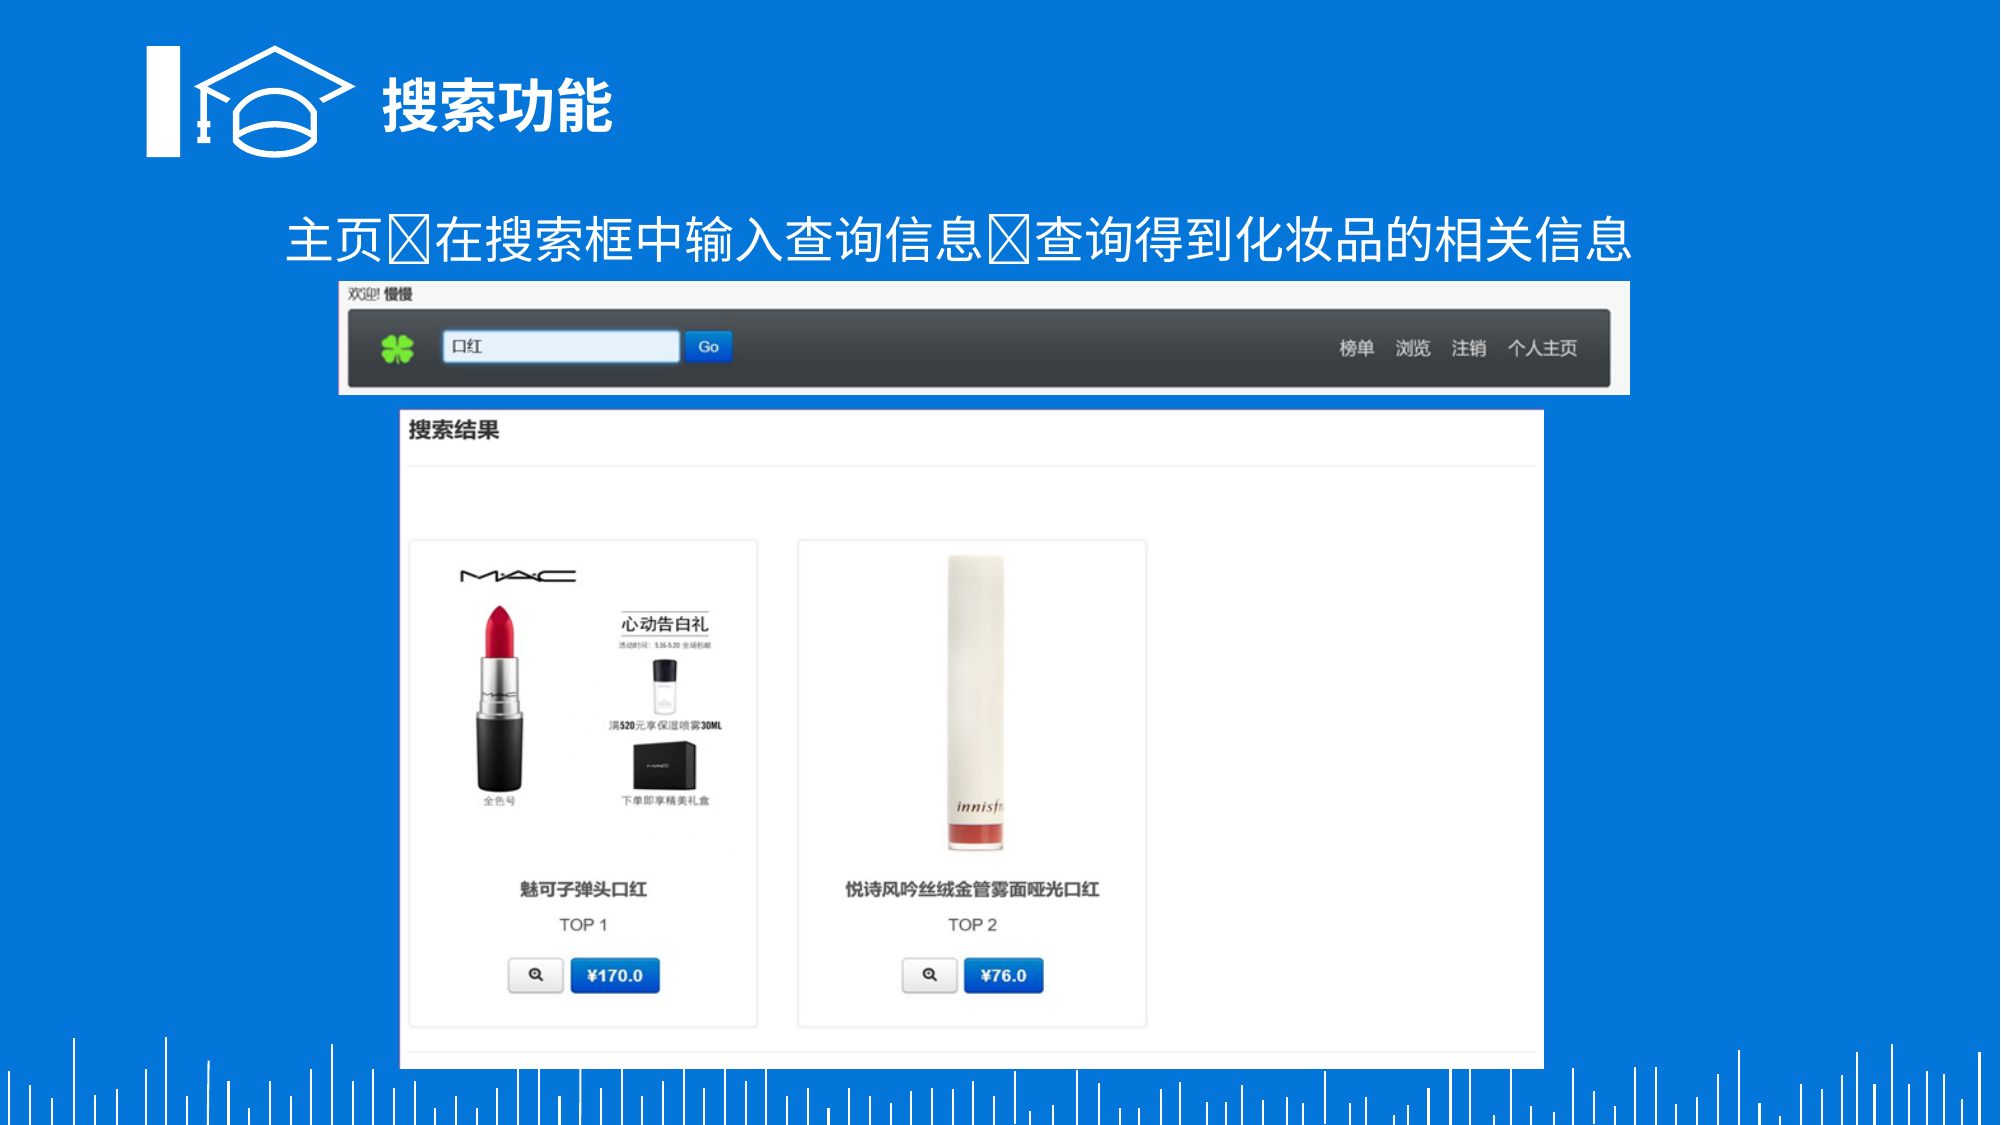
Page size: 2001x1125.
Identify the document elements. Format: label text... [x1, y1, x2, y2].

text_box [232, 87, 317, 158]
picture [338, 281, 1630, 395]
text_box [8, 1024, 1980, 1125]
picture [399, 409, 1544, 1069]
text_box [194, 45, 356, 144]
text_box 主页在搜索框中输入查询信息查询得到化妆品的相关信息 [269, 201, 1817, 337]
text_box [146, 45, 181, 158]
text_box 搜索功能 [366, 62, 742, 147]
